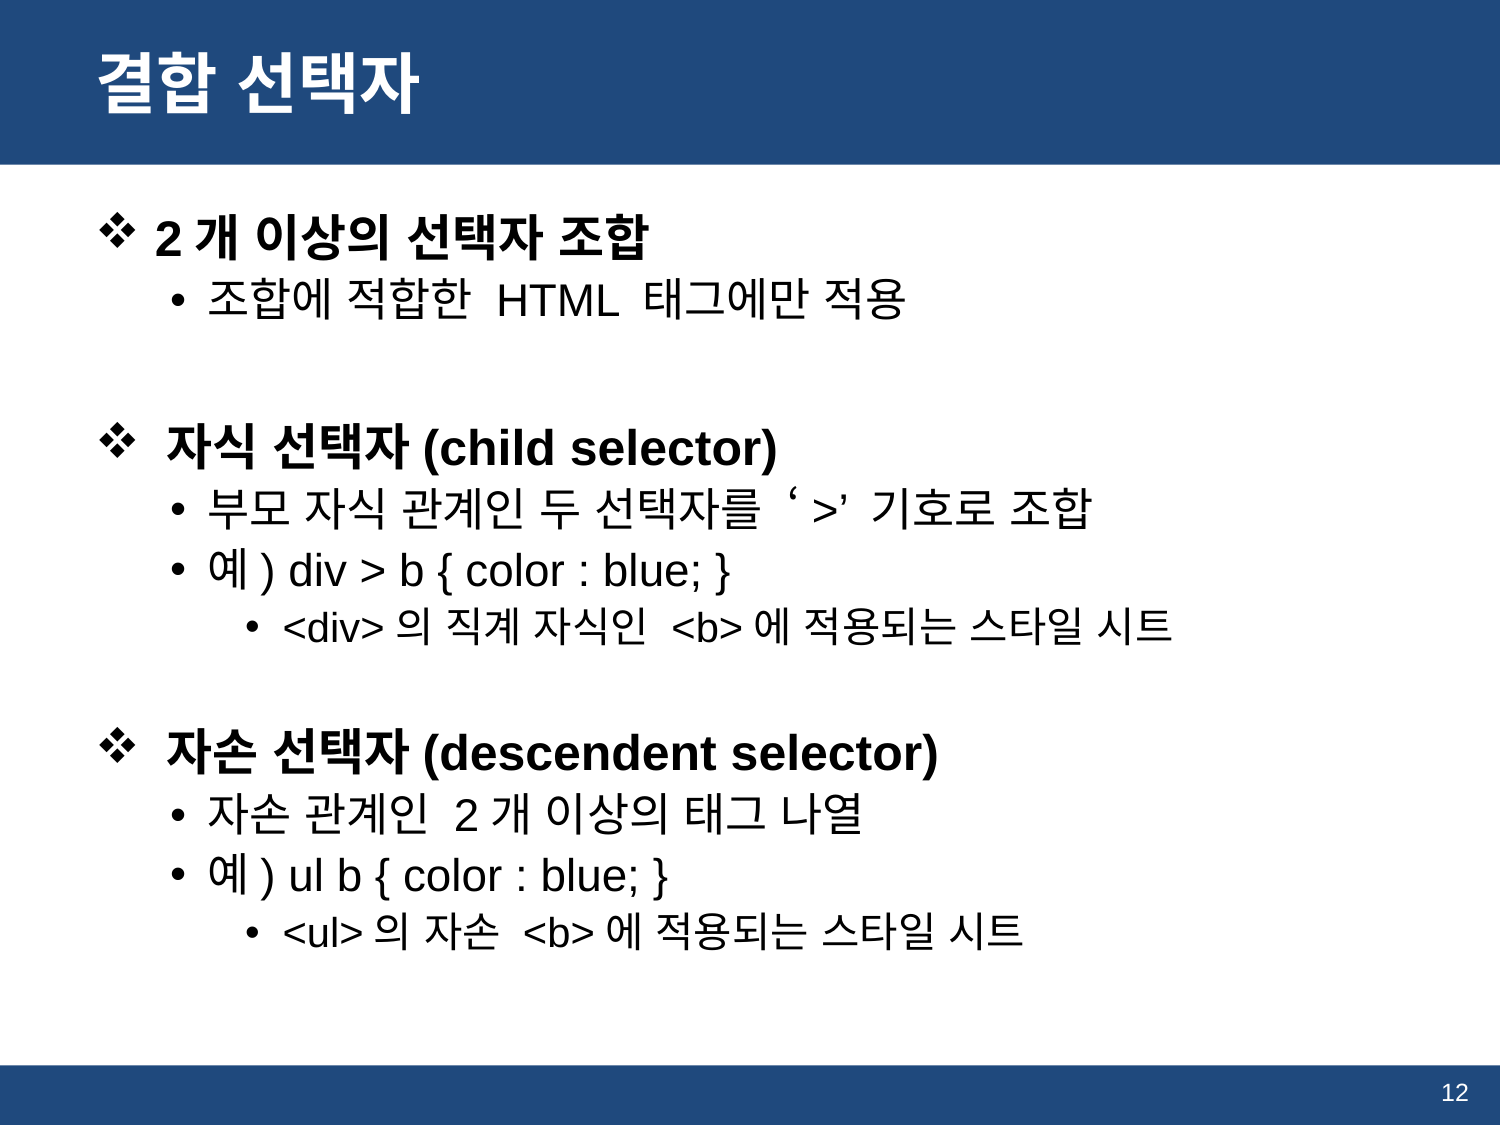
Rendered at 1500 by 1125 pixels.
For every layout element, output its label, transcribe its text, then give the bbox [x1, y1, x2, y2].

slide_number 12 [1146, 1061, 1485, 1122]
title 결합 선택자 [80, 18, 1374, 155]
list 2개 이상의 선택자 조합 조합에 적합한 HTML 태그에만 적용 자식 선택자(child selector) 부모 자식 관계인 두 선택자를 ‘>’ 기호로 조합 예) div > b { color : blue; } <div>의 직계 자식인 <b>에 적용되는 스타일 시트 자손 선택자(descendent selector) 자손 관계인 2개 이상의 태그 나열 예) ul b { color : blue; } <ul>의 자손 <b>에 적용되는 스타일 시트 [80, 205, 1397, 1014]
